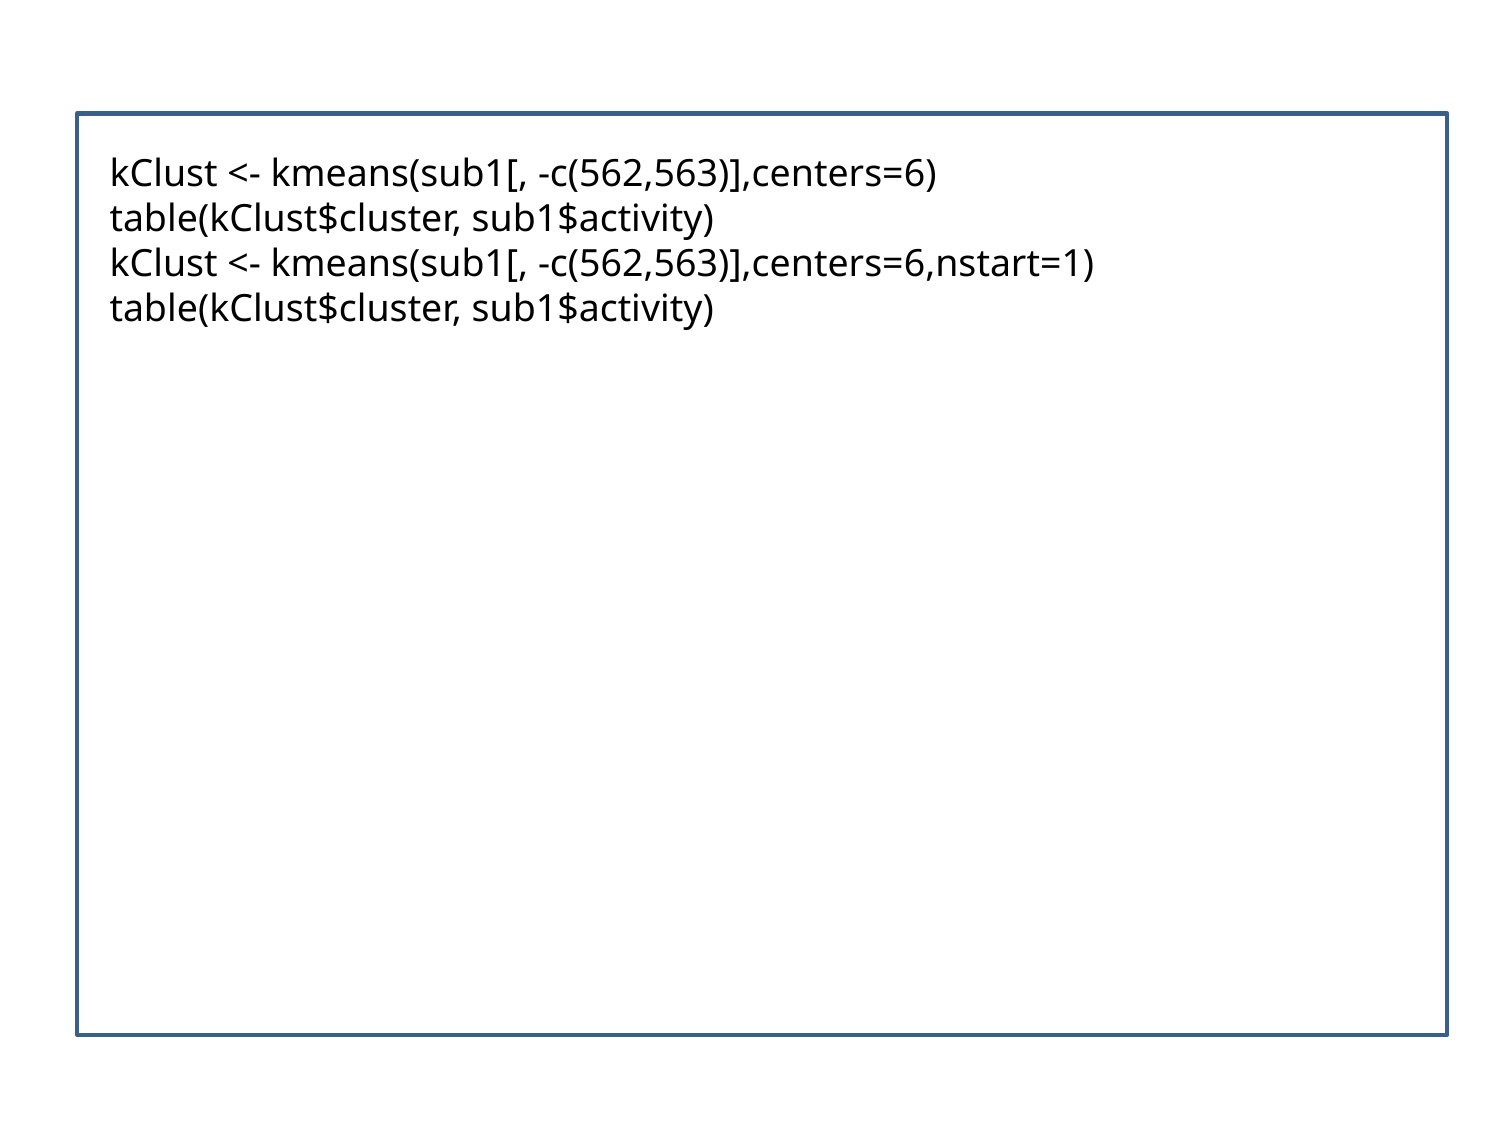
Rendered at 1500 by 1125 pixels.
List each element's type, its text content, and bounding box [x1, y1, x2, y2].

text_box kClust <- kmeans(sub1[, -c(562,563)],centers=6) table(kClust$cluster, sub1$activity) kClust <- kmeans(sub1[, -c(562,563)],centers=6,nstart=1) table(kClust$cluster, sub1$activity) [94, 141, 1430, 337]
text_box [75, 111, 1449, 1037]
